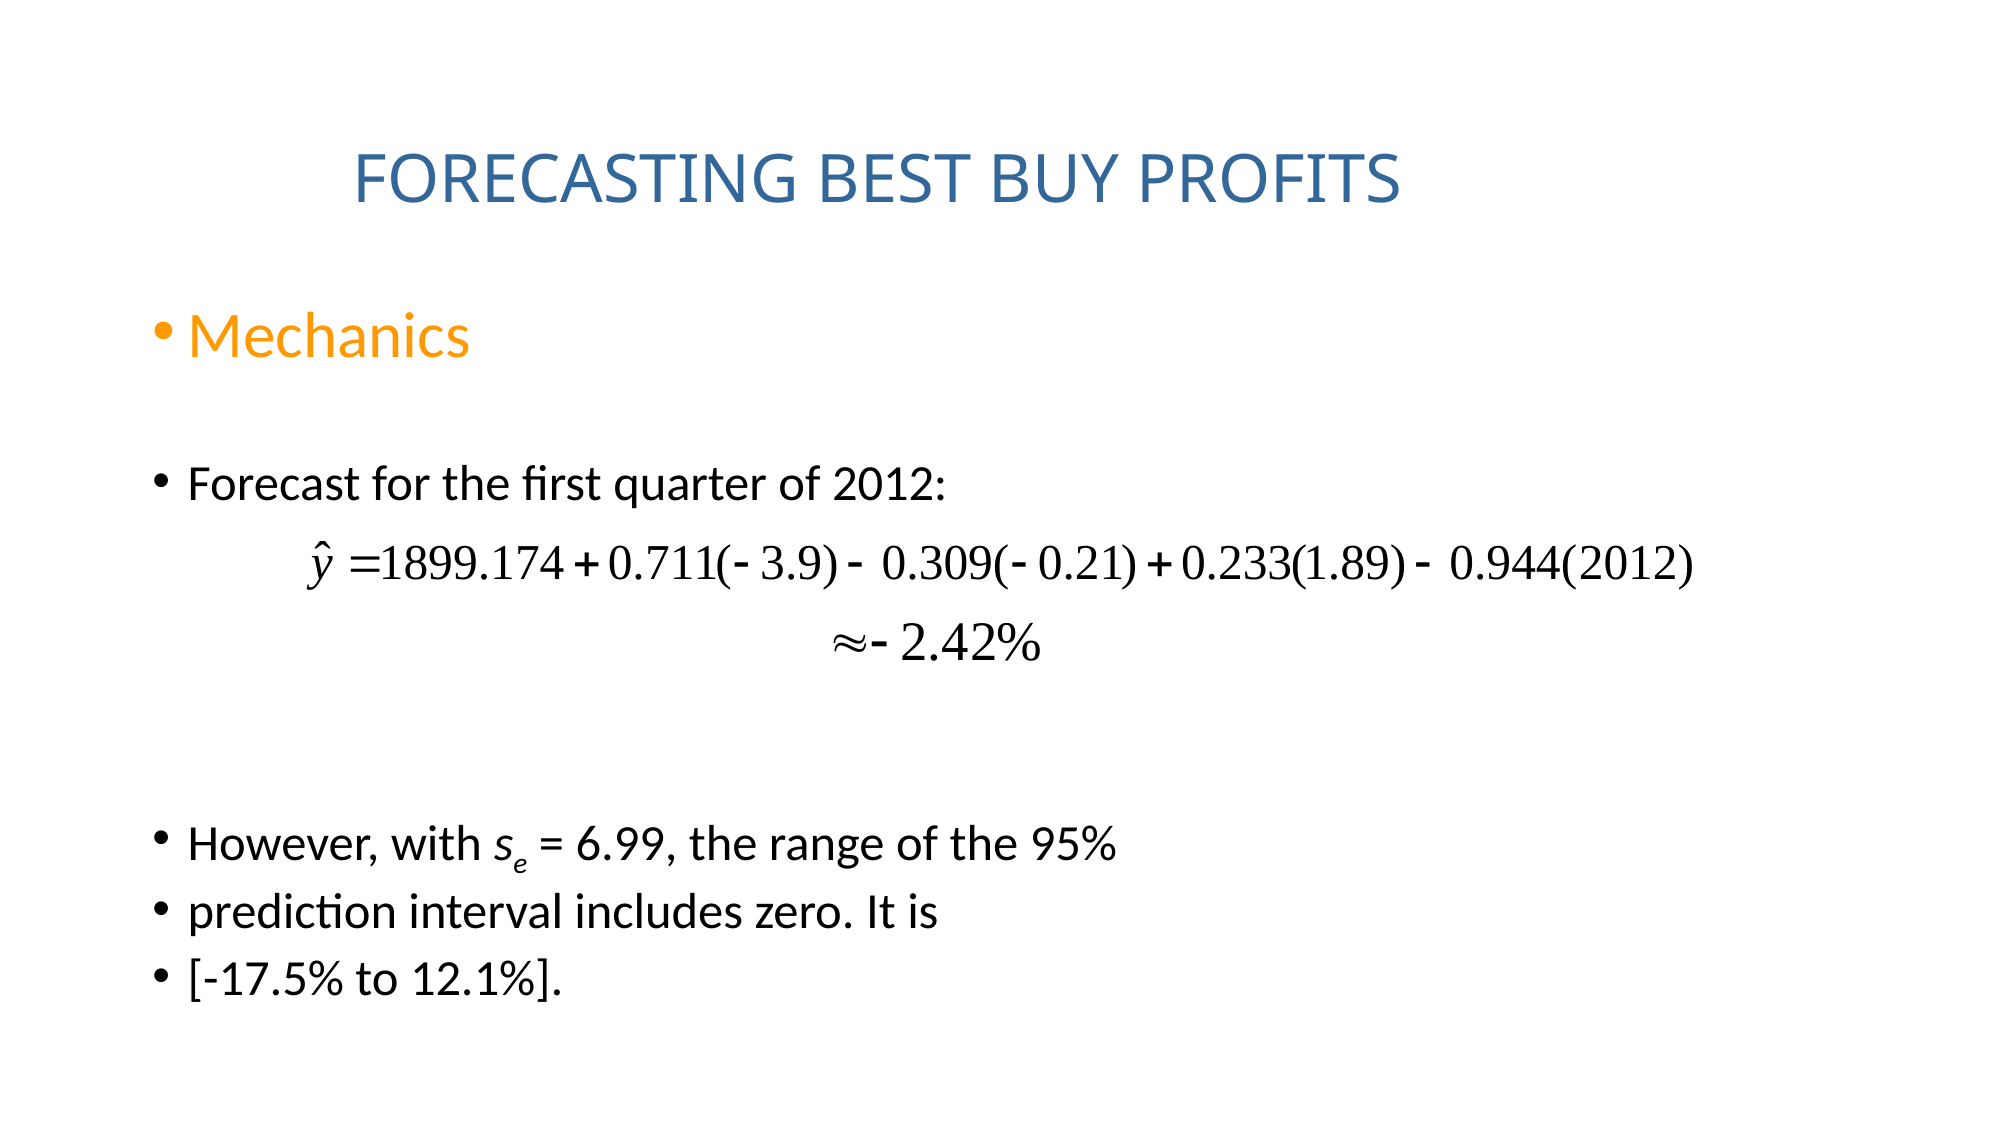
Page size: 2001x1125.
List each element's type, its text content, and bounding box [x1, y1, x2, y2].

title FORECASTING BEST BUY PROFITS [337, 63, 1700, 227]
list Mechanics Forecast for the first quarter of 2012: However, with se = 6.99, the range of the 95% prediction interval includes zero. It is [-17.5% to 12.1%]. [137, 299, 1863, 1014]
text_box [298, 533, 1702, 600]
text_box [819, 609, 1053, 675]
